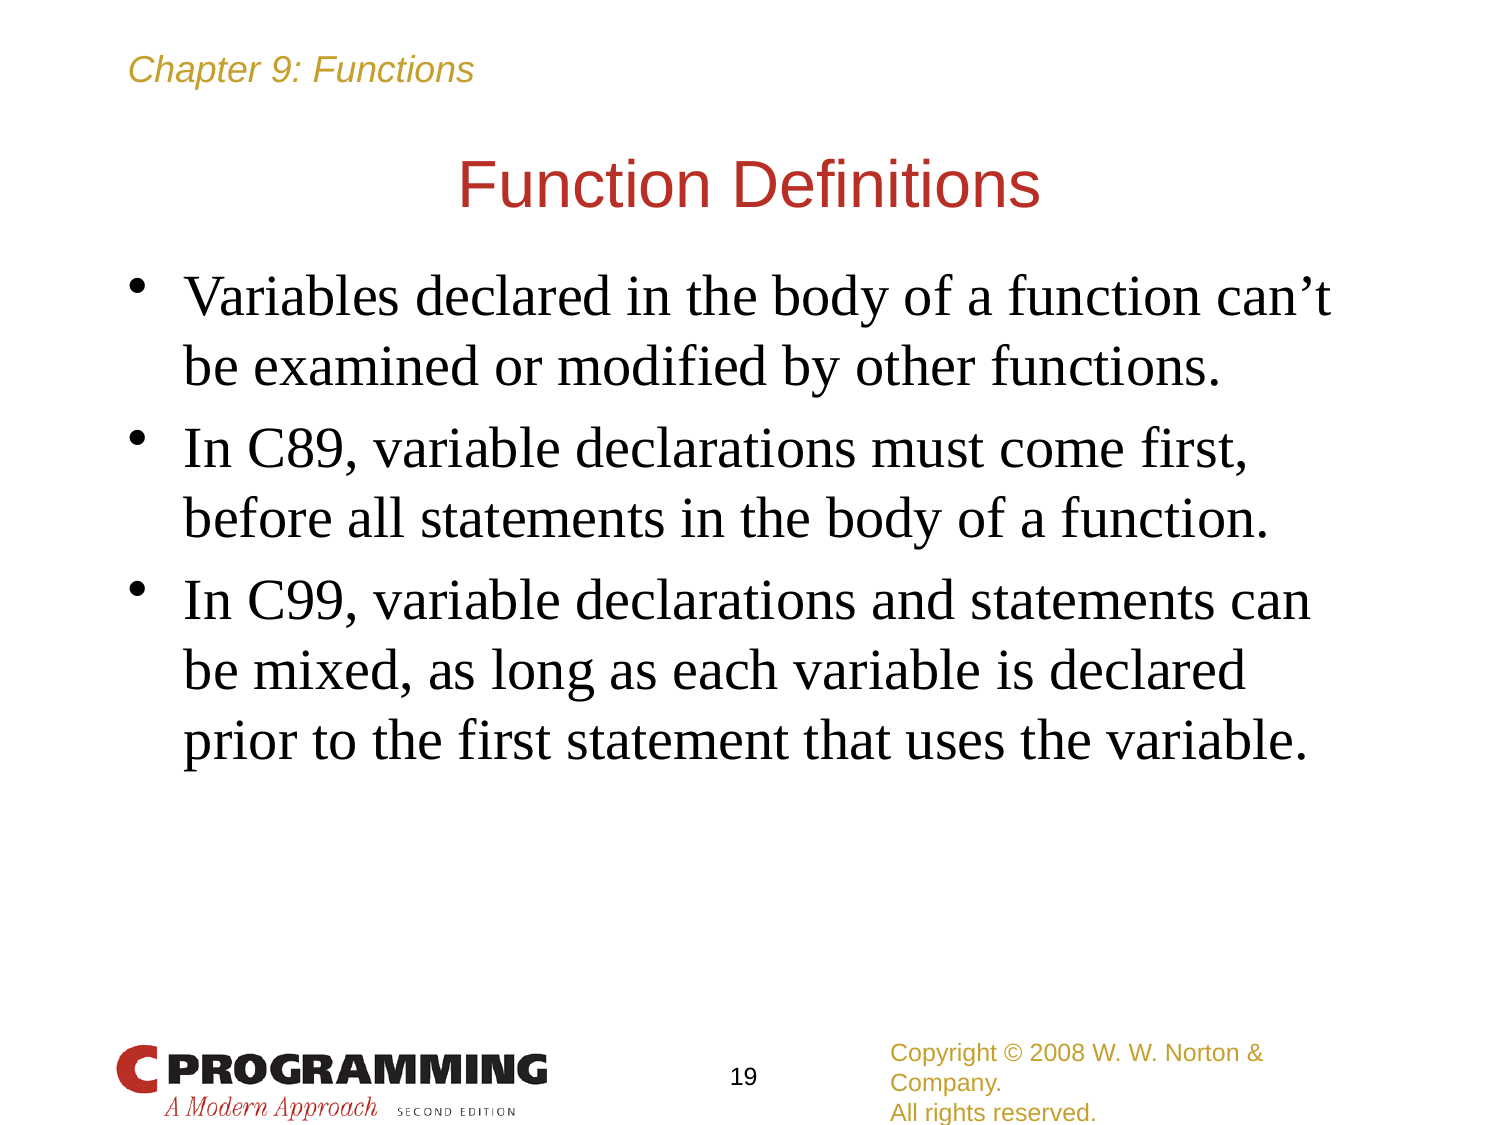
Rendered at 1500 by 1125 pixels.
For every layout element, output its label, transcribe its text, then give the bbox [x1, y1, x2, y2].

slide_number 19 [687, 1049, 801, 1101]
title Function Definitions [112, 125, 1388, 238]
picture [112, 1041, 550, 1123]
list Variables declared in the body of a function can’t be examined or modified by other functions. In C89, variable declarations must come first, before all statements in the body of a function. In C99, variable declarations and statements can be mixed, as long as each variable is declared prior to the first statement that uses the variable. [112, 249, 1388, 1038]
footer Copyright © 2008 W. W. Norton & Company. All rights reserved. [874, 1043, 1388, 1119]
